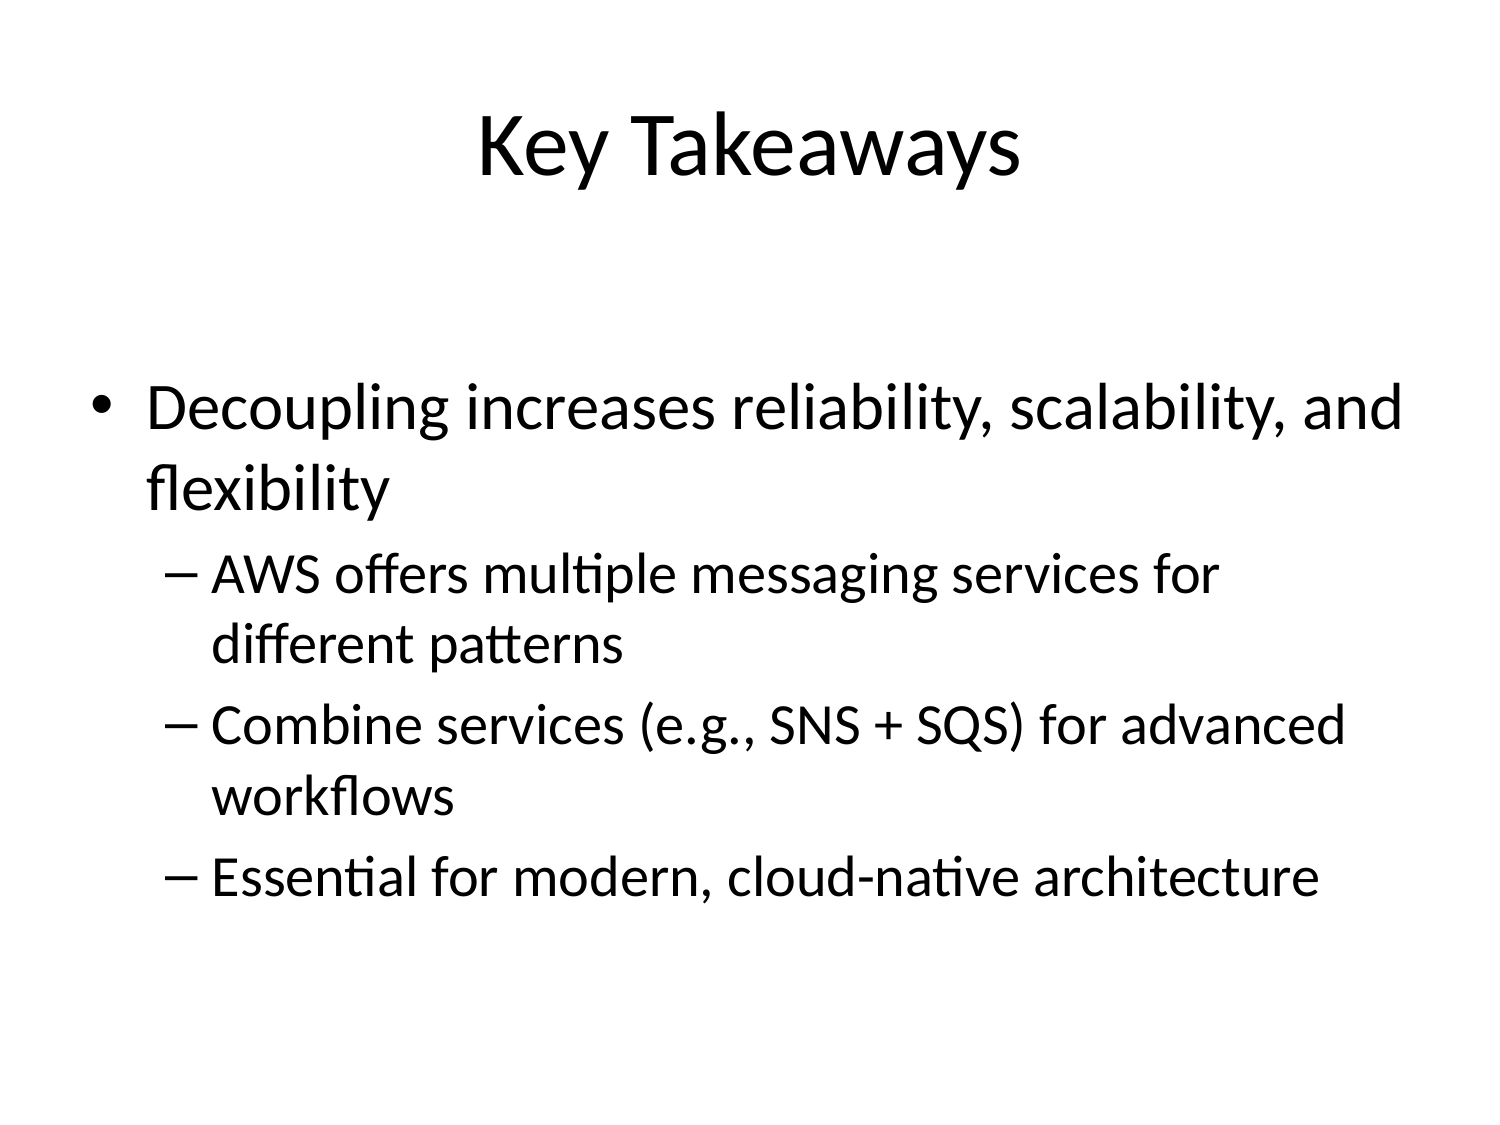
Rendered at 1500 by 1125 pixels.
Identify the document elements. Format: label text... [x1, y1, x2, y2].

title Key Takeaways [75, 45, 1425, 233]
list Decoupling increases reliability, scalability, and flexibility AWS offers multiple messaging services for different patterns Combine services (e.g., SNS + SQS) for advanced workflows Essential for modern, cloud-native architecture [75, 262, 1425, 1005]
